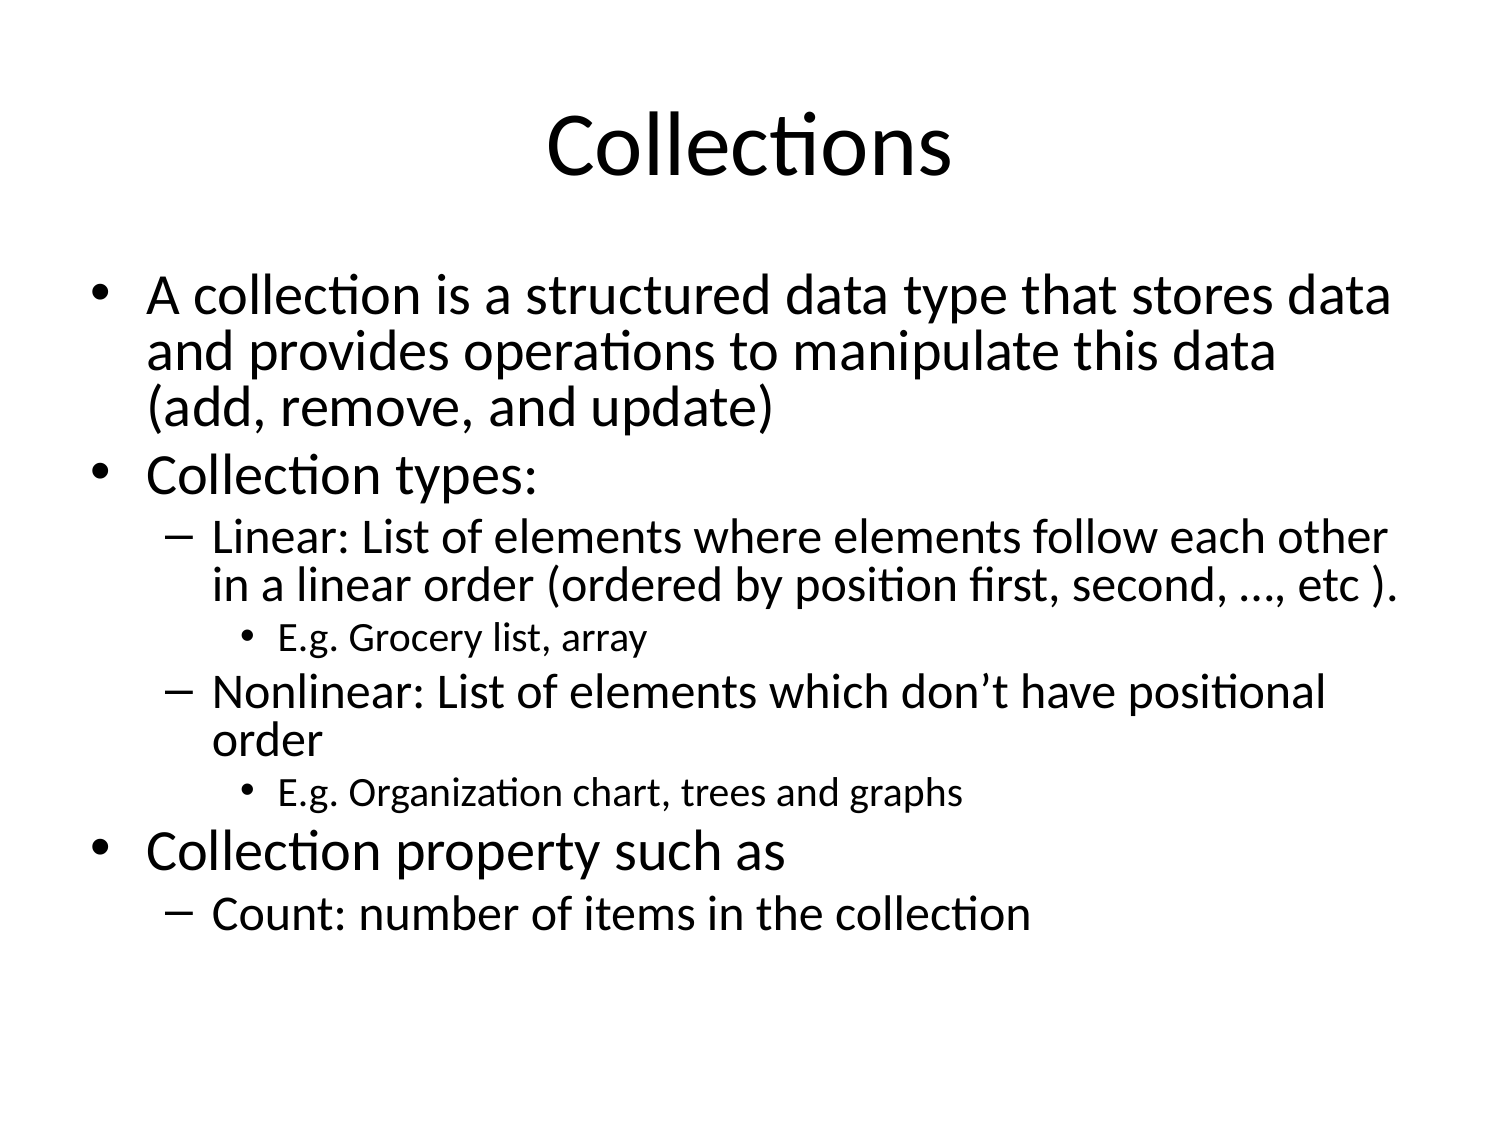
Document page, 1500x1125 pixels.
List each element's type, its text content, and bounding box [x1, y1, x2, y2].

list A collection is a structured data type that stores data and provides operations to manipulate this data (add, remove, and update) Collection types: Linear: List of elements where elements follow each other in a linear order (ordered by position first, second, …, etc ). E.g. Grocery list, array Nonlinear: List of elements which don’t have positional order E.g. Organization chart, trees and graphs Collection property such as Count: number of items in the collection [75, 262, 1425, 1005]
title Collections [75, 45, 1425, 233]
